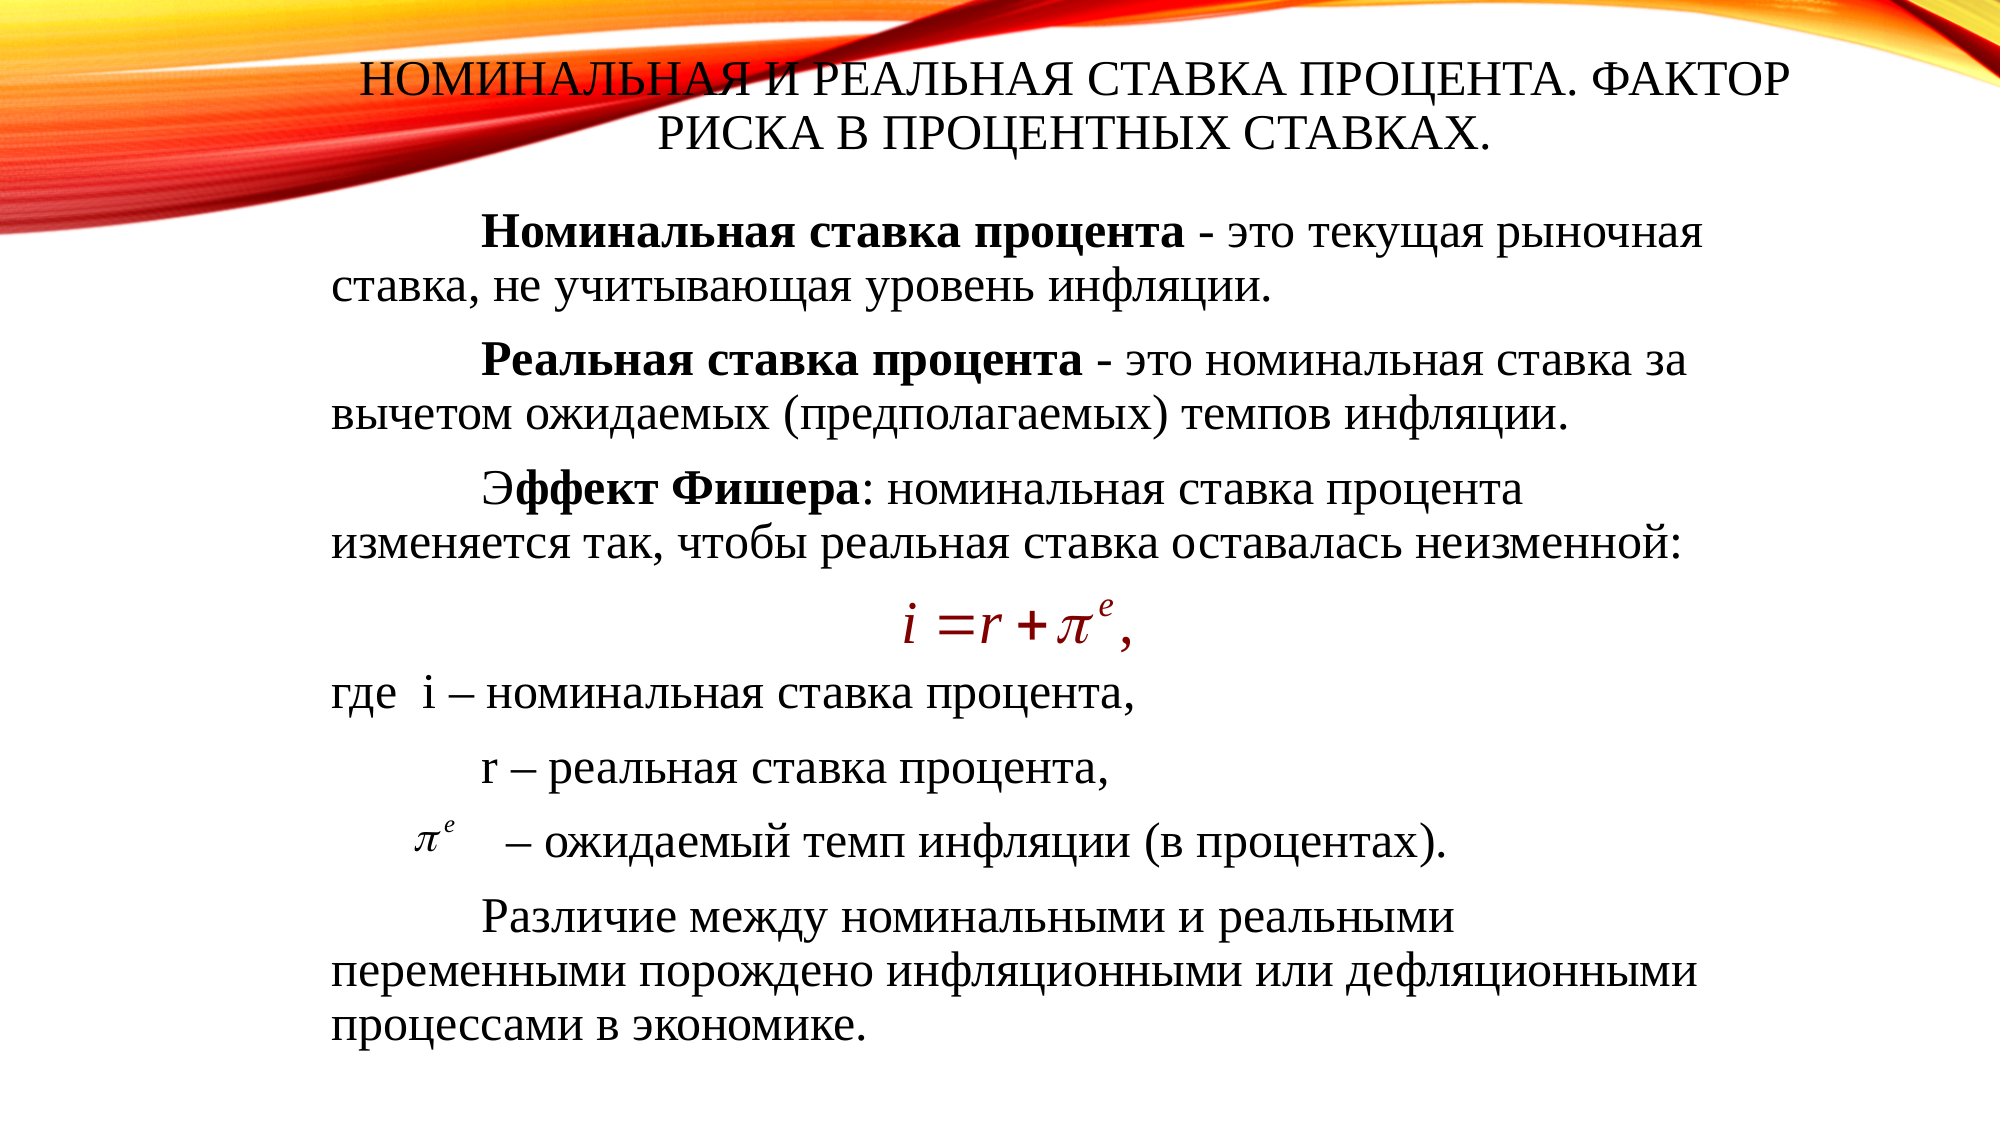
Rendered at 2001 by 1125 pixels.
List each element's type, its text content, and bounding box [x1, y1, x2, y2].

title Номинальная и реальная ставка процента. Фактор риска в процентных ставках. [266, 37, 1884, 175]
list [409, 805, 463, 863]
picture [0, 0, 2000, 237]
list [894, 577, 1143, 666]
list Номинальная ставка процента - это текущая рыночная ставка, не учитывающая уровень инфляции. Реальная ставка процента - это номинальная ставка за вычетом ожидаемых (предполагаемых) темпов инфляции. Эффект Фишера: номинальная ставка процента изменяется так, чтобы реальная ставка оставалась неизменной: где i – номинальная ставка процента, r – реальная ставка процента, – ожидаемый темп инфляции (в процентах). Различие между номинальными и реальными переменными порождено инфляционными или дефляционными процессами в экономике. [279, 196, 1721, 1094]
